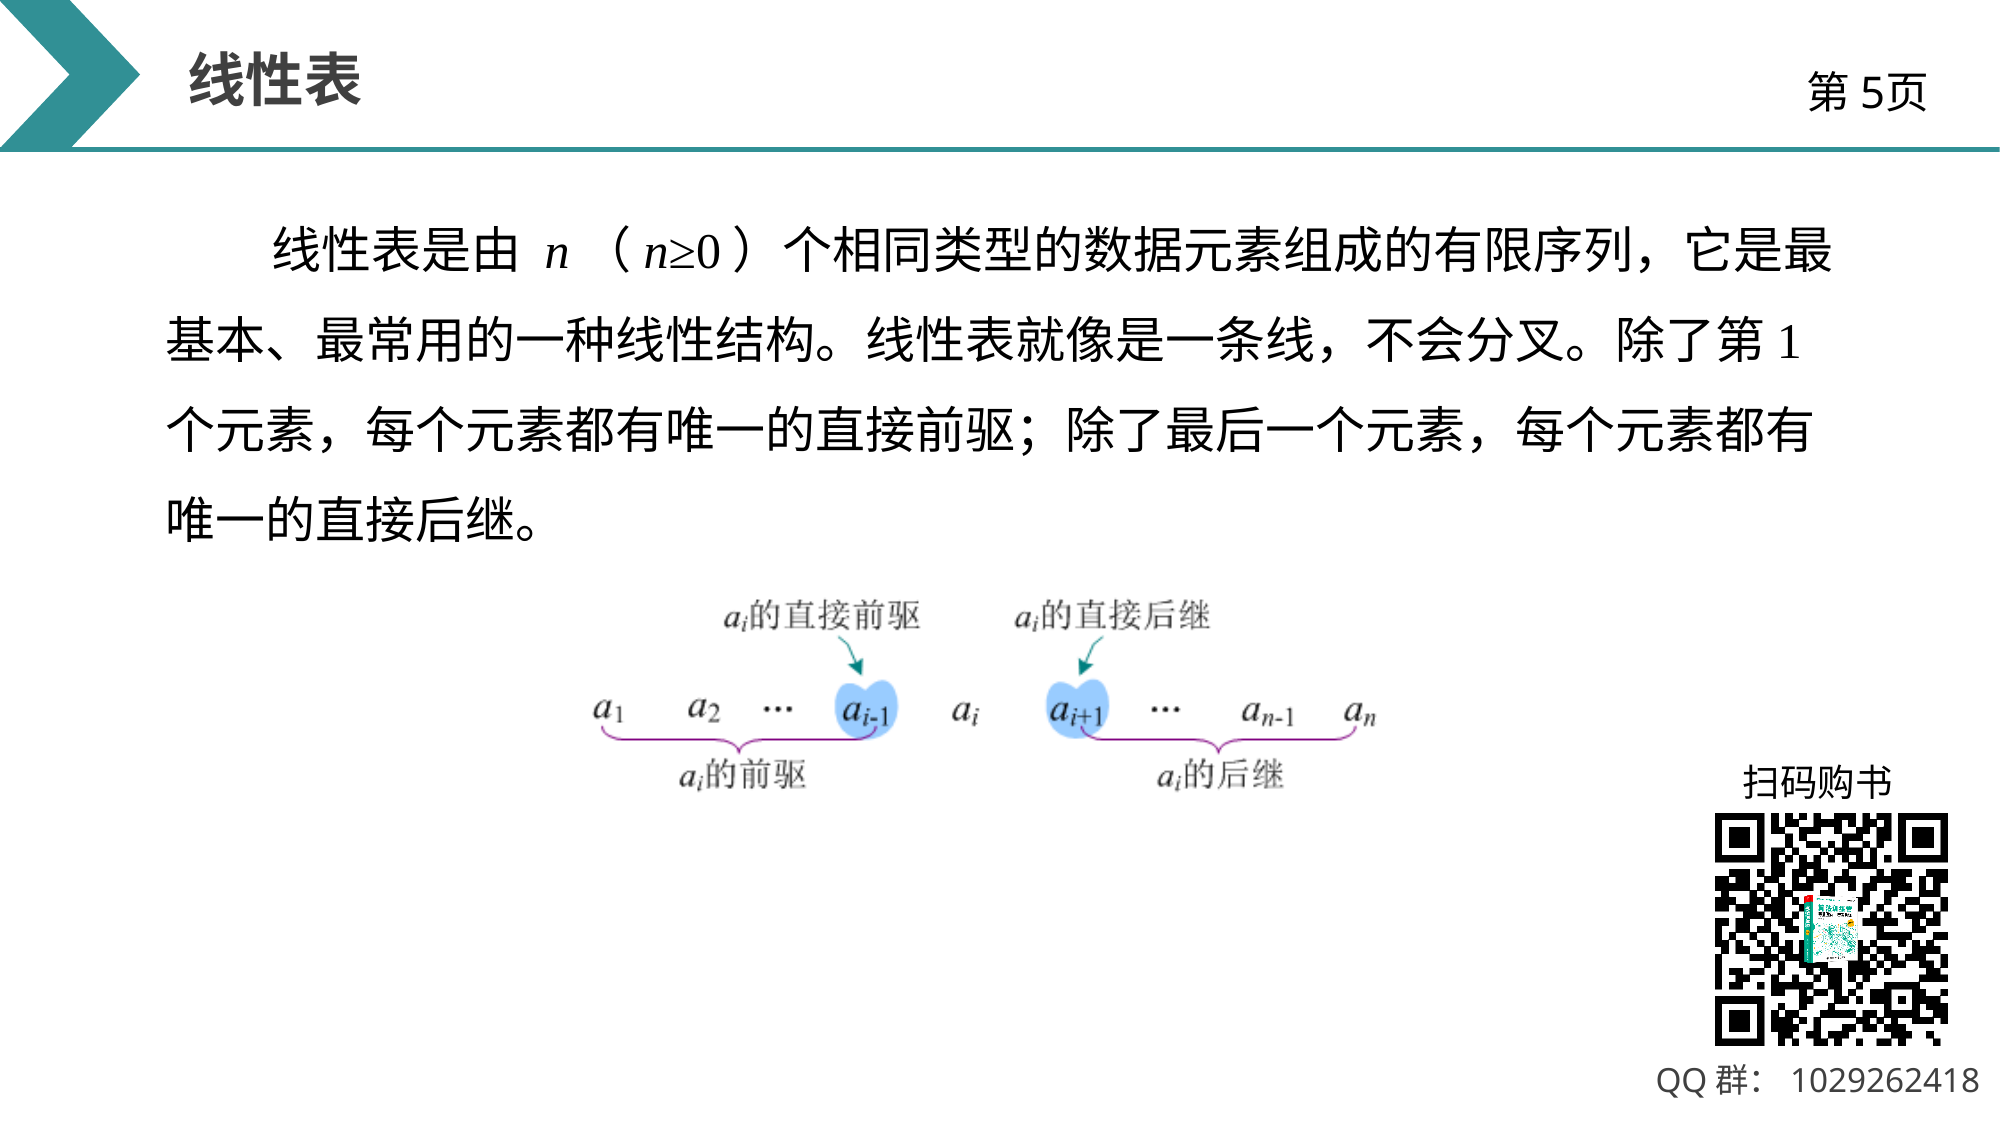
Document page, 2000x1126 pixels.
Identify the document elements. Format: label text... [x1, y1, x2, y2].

picture [550, 559, 1416, 822]
text_box [0, 0, 142, 148]
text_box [1642, 751, 1993, 1108]
text_box 线性表是由 n（n≥0）个相同类型的数据元素组成的有限序列，它是最基本、最常用的一种线性结构。线性表就像是一条线，不会分叉。除了第1个元素，每个元素都有唯一的直接前驱；除了最后一个元素，每个元素都有唯一的直接后继。 [150, 180, 1852, 556]
text_box 线性表 [173, 35, 823, 121]
